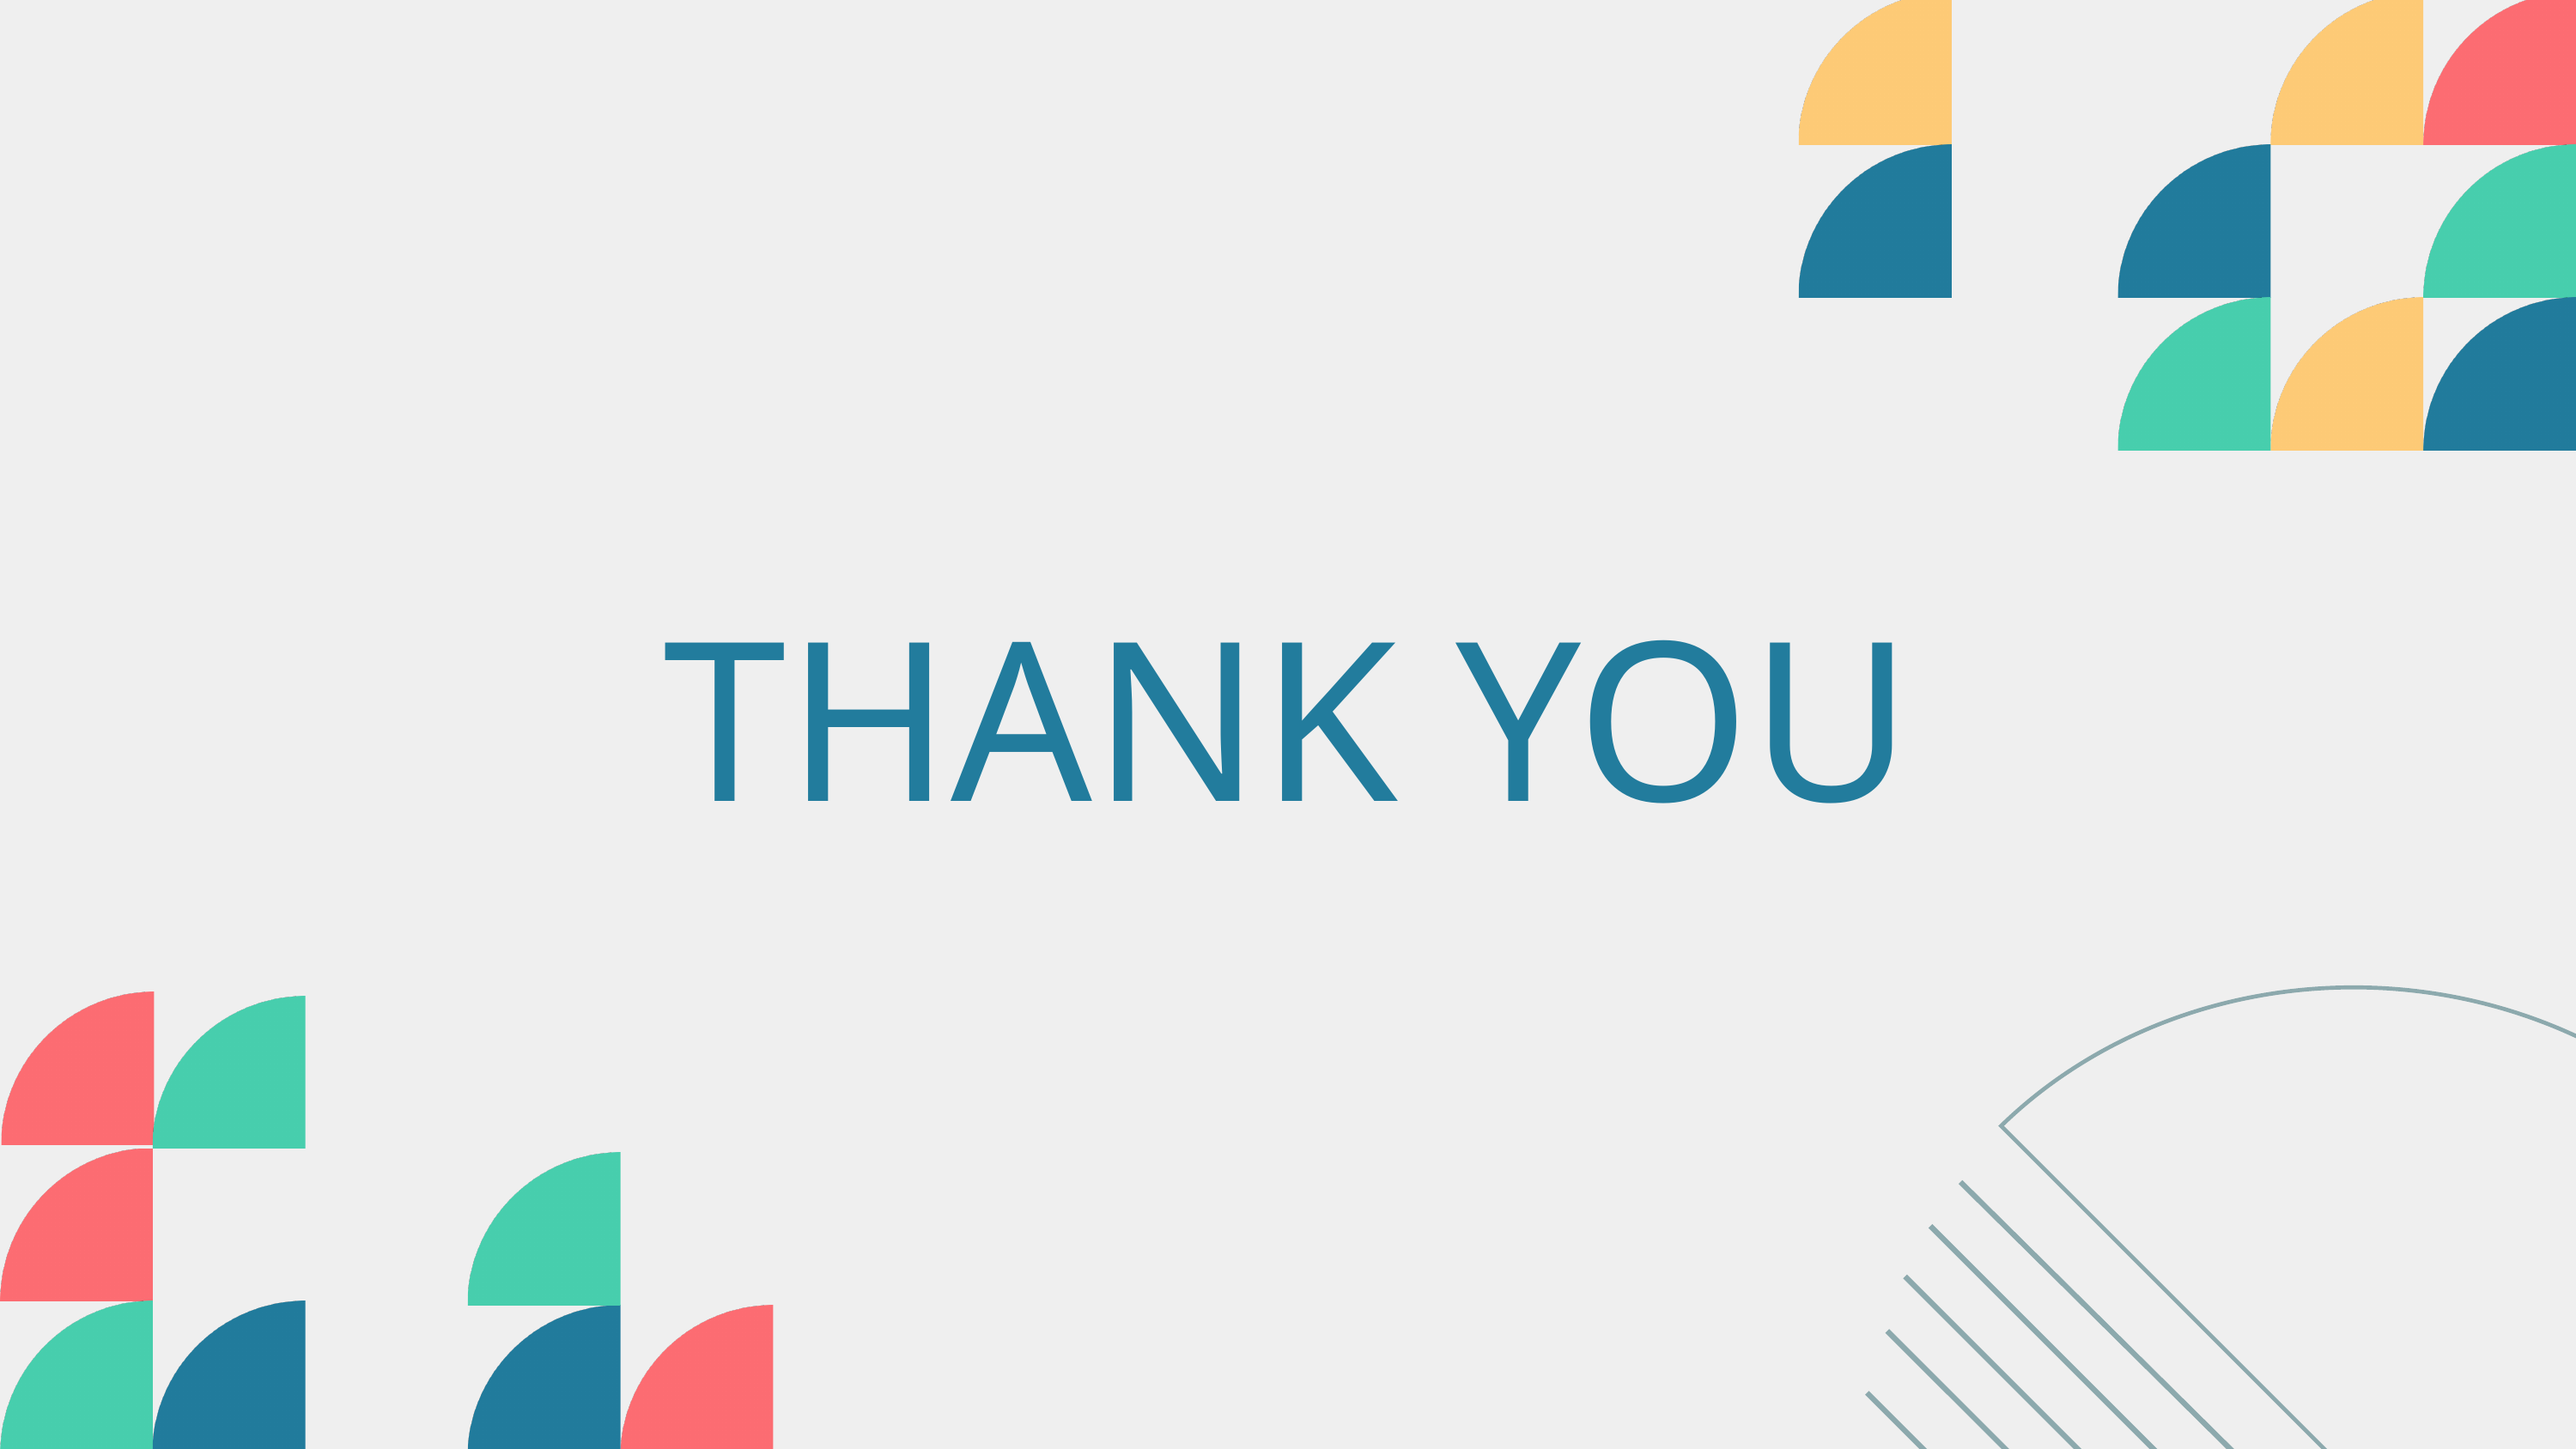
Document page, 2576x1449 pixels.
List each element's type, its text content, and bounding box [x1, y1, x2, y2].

text_box [1798, 0, 1952, 144]
text_box [2271, 297, 2424, 451]
text_box [2117, 297, 2271, 451]
text_box [2424, 0, 2576, 144]
text_box [0, 1300, 152, 1449]
text_box [467, 1306, 620, 1449]
text_box [152, 1300, 306, 1449]
text_box THANK YOU [539, 623, 2036, 846]
text_box [2423, 144, 2576, 297]
text_box [1, 991, 155, 1145]
text_box [620, 1305, 774, 1449]
text_box [0, 1149, 153, 1300]
text_box [2424, 297, 2576, 451]
text_box [1798, 144, 1952, 298]
text_box [467, 1152, 621, 1306]
text_box [152, 996, 306, 1149]
text_box [2117, 144, 2271, 297]
text_box [2270, 0, 2424, 145]
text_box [1848, 770, 2576, 1449]
